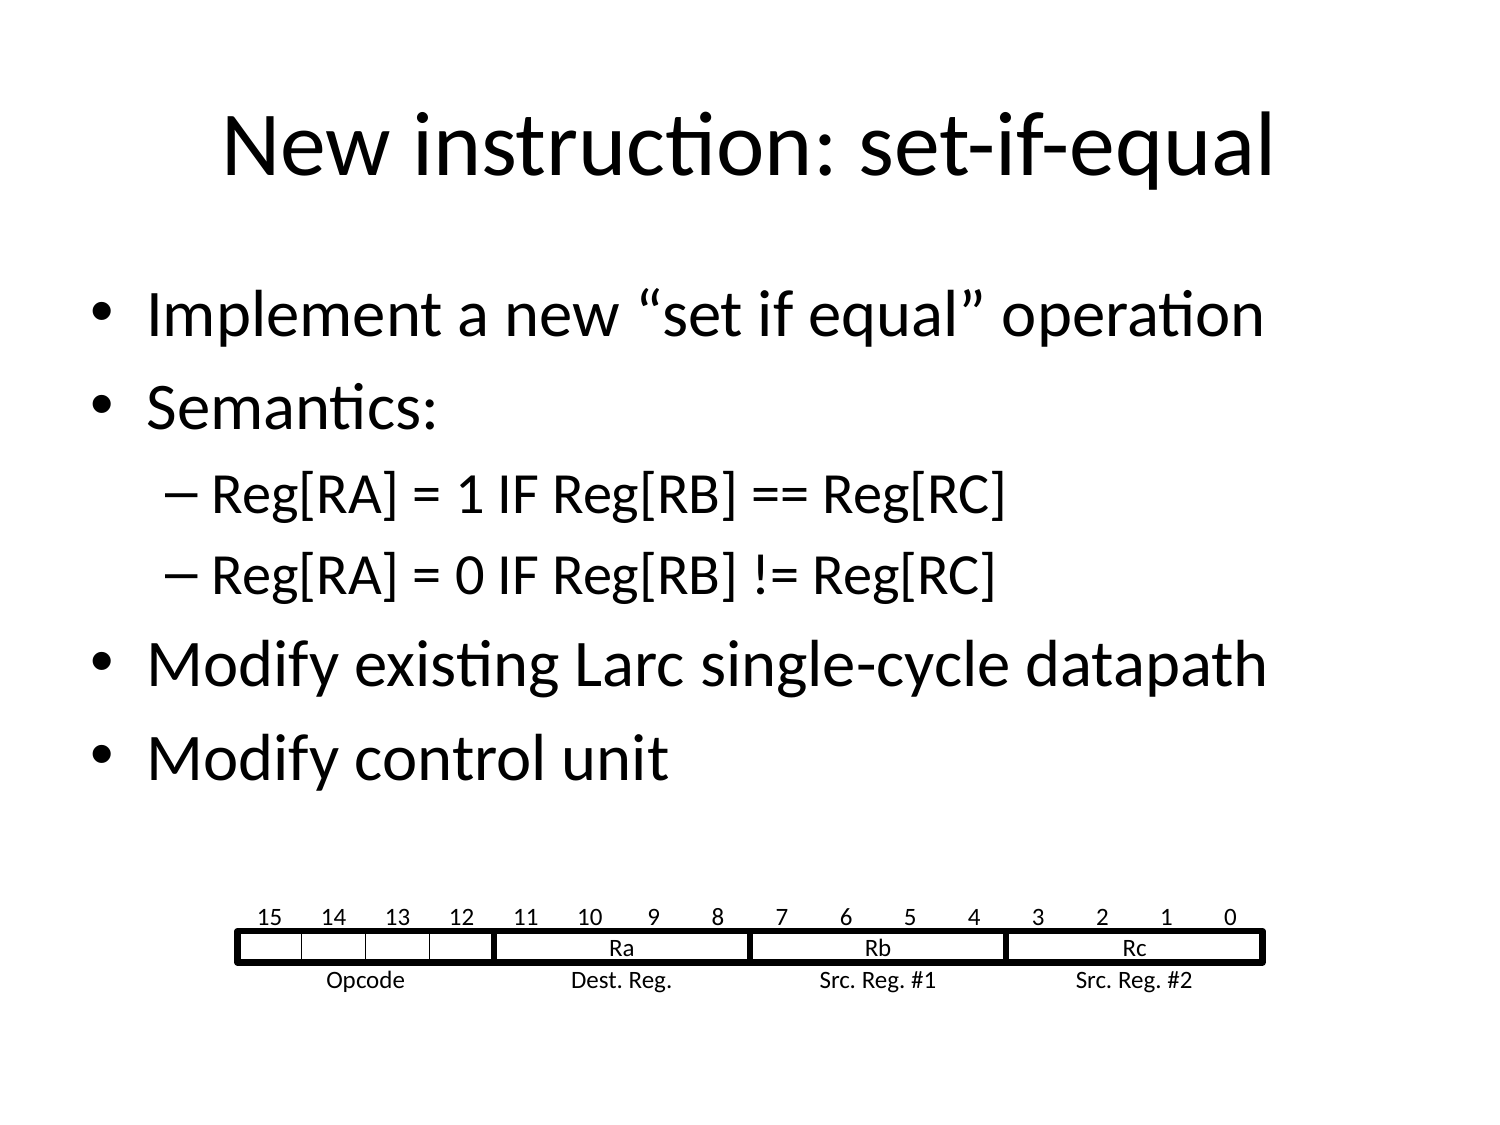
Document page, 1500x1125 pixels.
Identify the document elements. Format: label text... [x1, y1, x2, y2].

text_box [237, 899, 1263, 994]
list Implement a new “set if equal” operation Semantics: Reg[RA] = 1 IF Reg[RB] == Reg[RC] Reg[RA] = 0 IF Reg[RB] != Reg[RC] Modify existing Larc single-cycle datapath Modify control unit [75, 262, 1425, 838]
title New instruction: set-if-equal [75, 45, 1425, 233]
